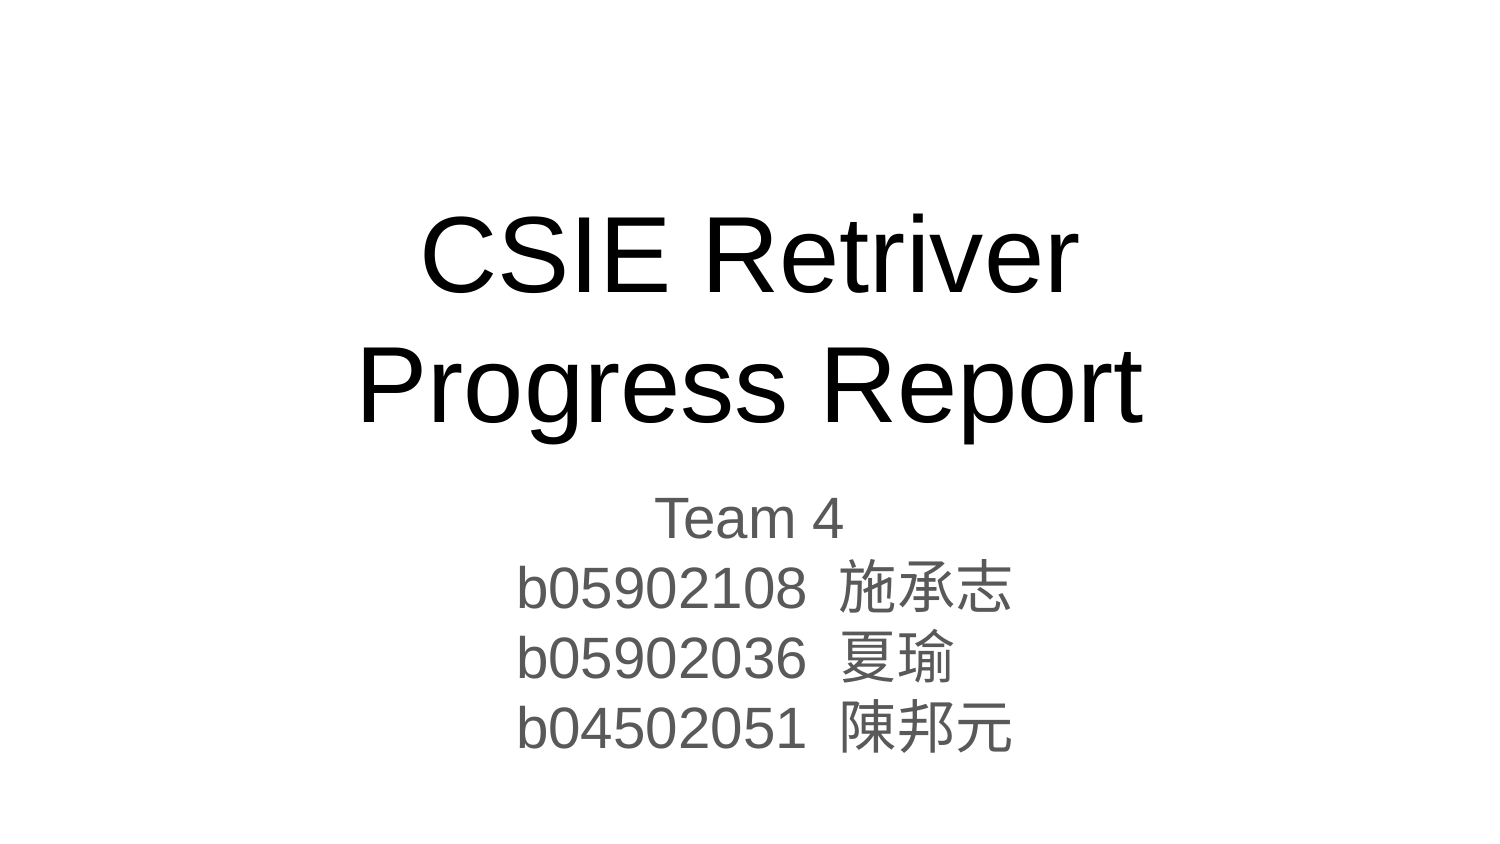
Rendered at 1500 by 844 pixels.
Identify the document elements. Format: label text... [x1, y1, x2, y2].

title CSIE Retriver Progress Report [51, 122, 1449, 459]
subtitle Team 4 b05902108 施承志 b05902036 夏瑜 b04502051 陳邦元 [51, 464, 1449, 595]
